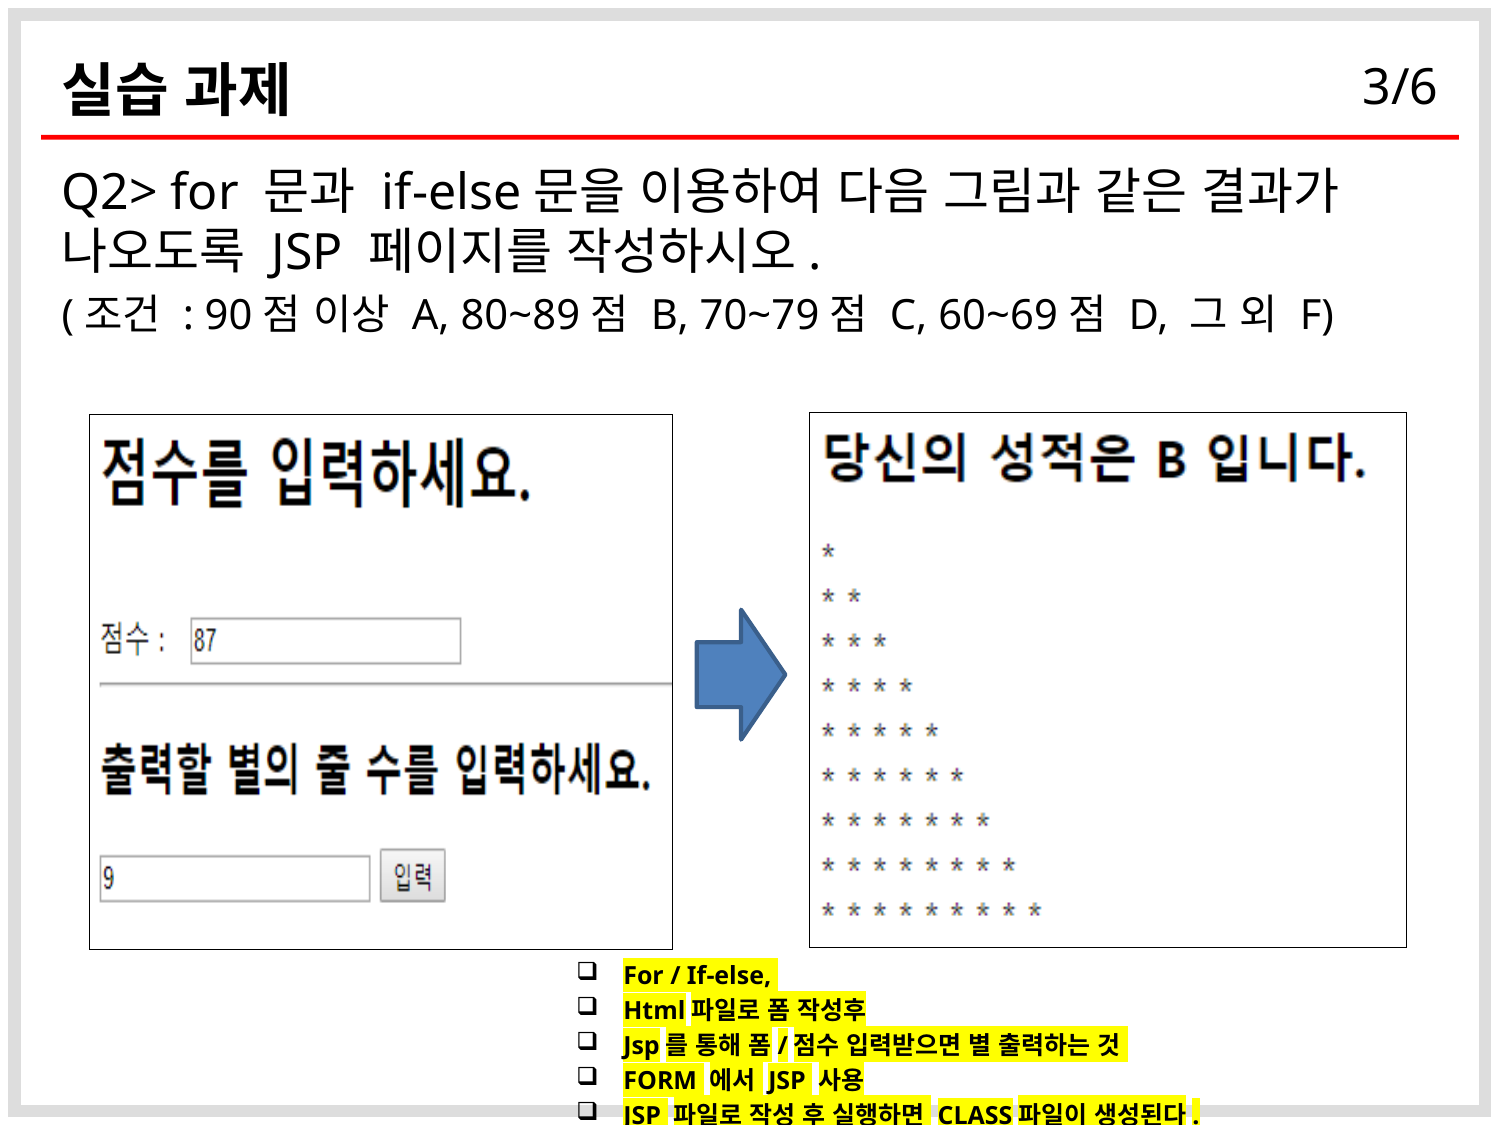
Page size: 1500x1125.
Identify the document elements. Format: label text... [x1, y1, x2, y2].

list Q2> for 문과 if-else문을 이용하여 다음 그림과 같은 결과가 나오도록 JSP 페이지를 작성하시오. (조건 : 90점 이상 A, 80~89점 B, 70~79점 C, 60~69점 D, 그 외 F) [46, 152, 1465, 474]
text_box For / If-else, Html파일로 폼 작성후 Jsp를 통해 폼/점수 입력받으면 별 출력하는 것 FORM 에서 JSP 사용 JSP 파일로 작성 후 실행하면 CLASS파일이 생성된다. ROOT-> ORG -> APACHE > JSP [561, 952, 1215, 1125]
title 실습 과제 [46, 75, 1243, 131]
text_box [694, 607, 788, 742]
picture [808, 412, 1407, 948]
picture [89, 414, 673, 951]
text_box [0, 0, 1500, 75]
